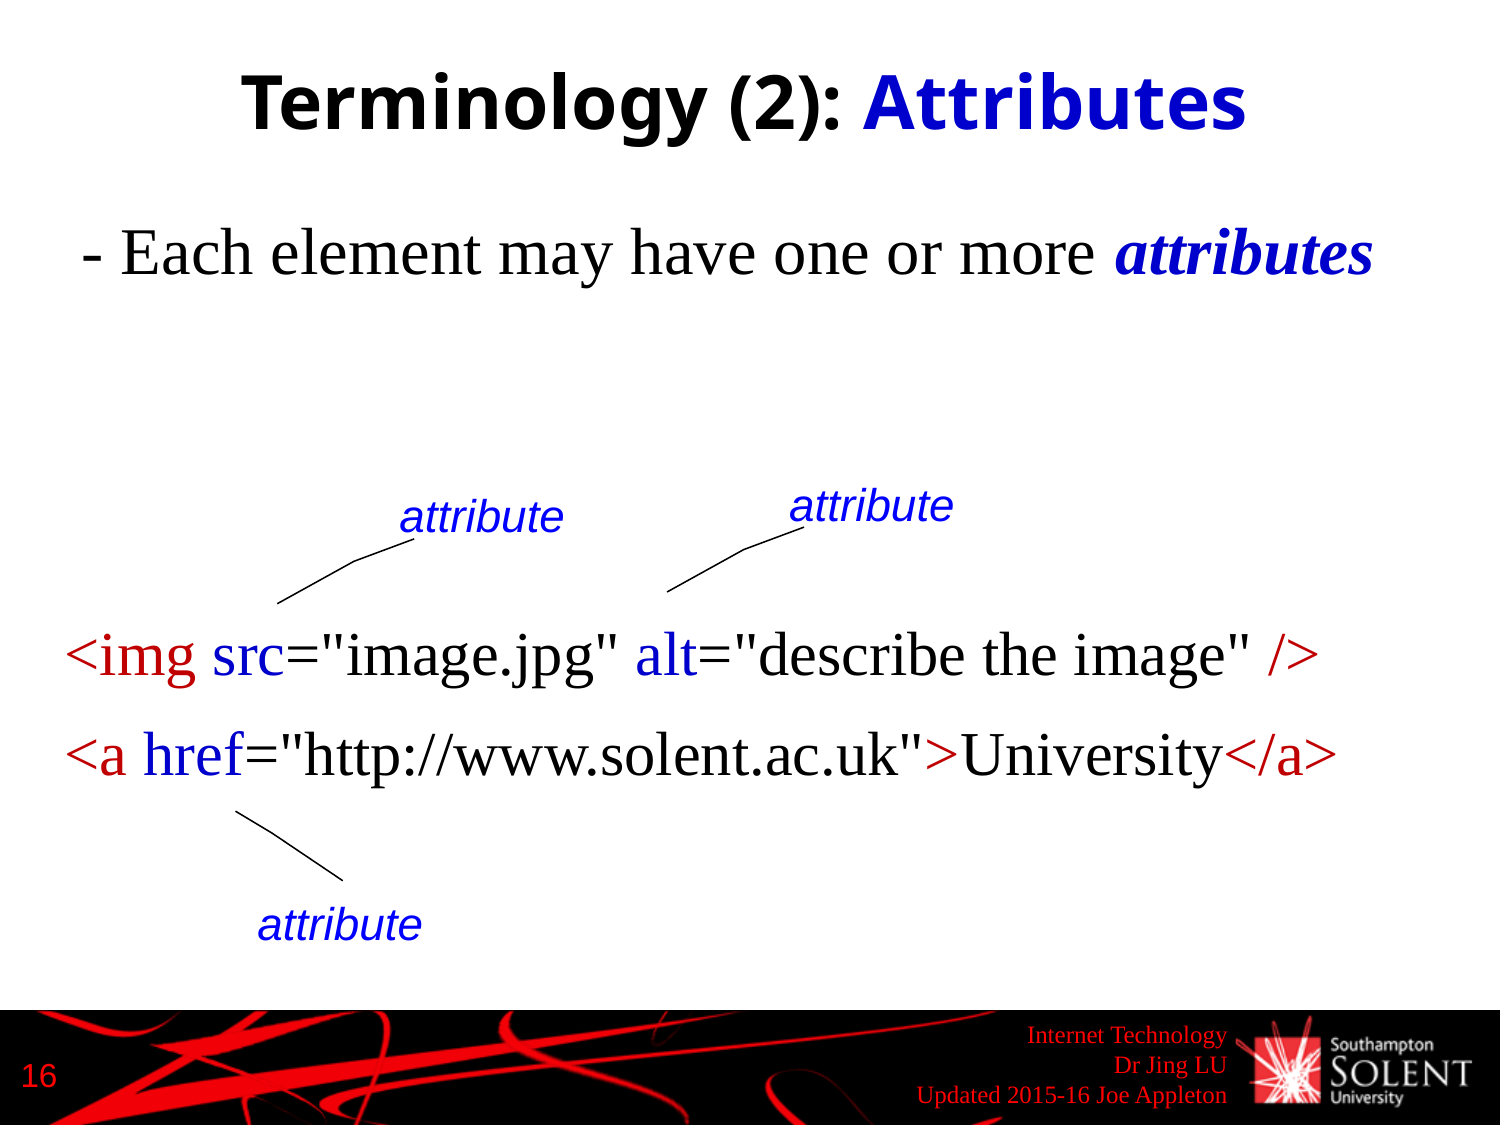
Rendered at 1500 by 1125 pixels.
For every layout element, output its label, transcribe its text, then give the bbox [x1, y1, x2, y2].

picture [0, 1010, 1500, 1125]
text_box attribute [183, 887, 498, 940]
text_box attribute [715, 468, 1029, 521]
text_box Terminology (2): Attributes [17, 54, 1471, 173]
text_box attribute [325, 480, 640, 533]
list - Each element may have one or more attributes <img src="image.jpg" alt="describe the image" /> <a href="http://www.solent.ac.uk">University</a> [64, 207, 1500, 977]
